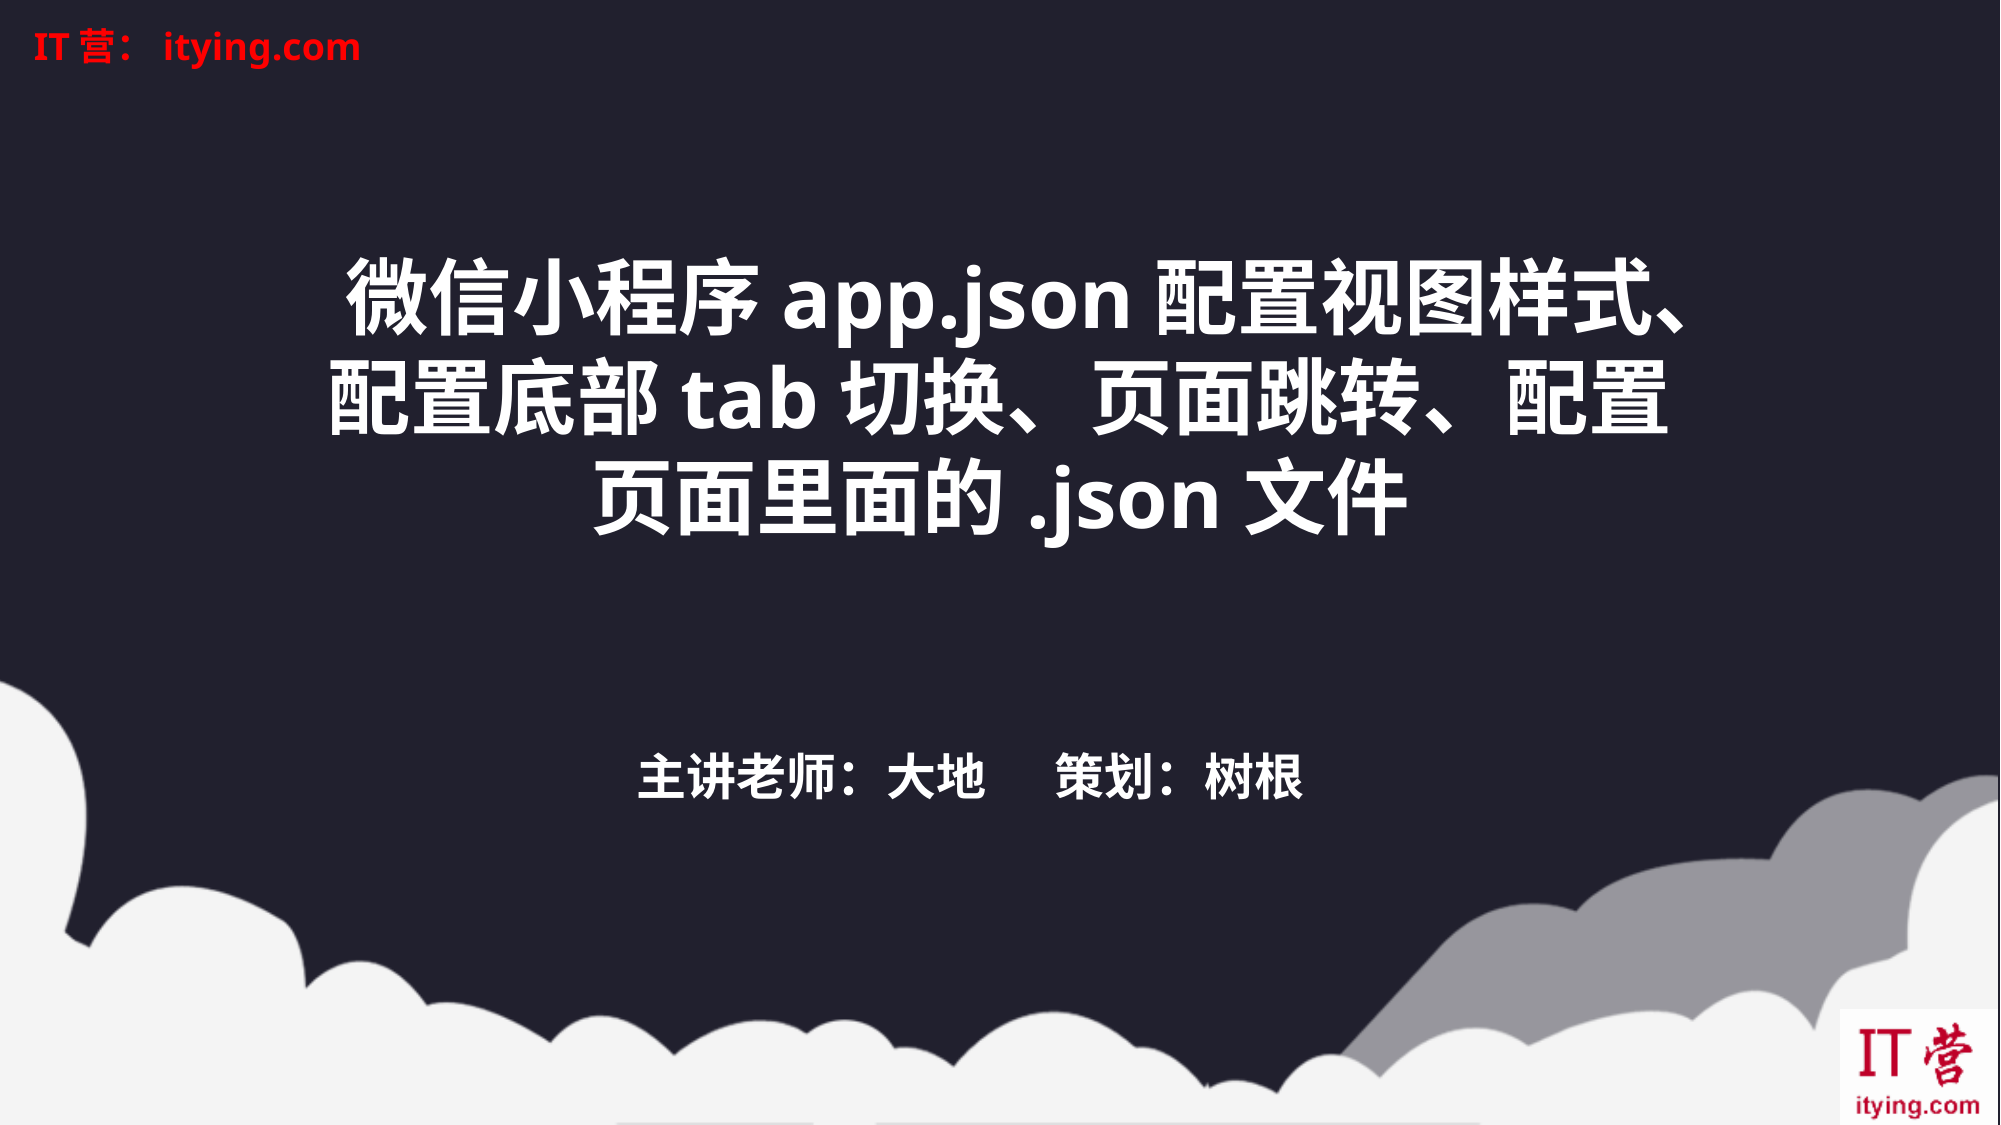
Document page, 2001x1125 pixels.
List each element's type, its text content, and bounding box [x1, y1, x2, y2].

picture [0, 611, 1998, 1125]
text_box 微信小程序app.json配置视图样式、配置底部tab切换、页面跳转、配置页面里面的.json文件 [293, 238, 1707, 553]
text_box IT营：itying.com [19, 15, 408, 76]
